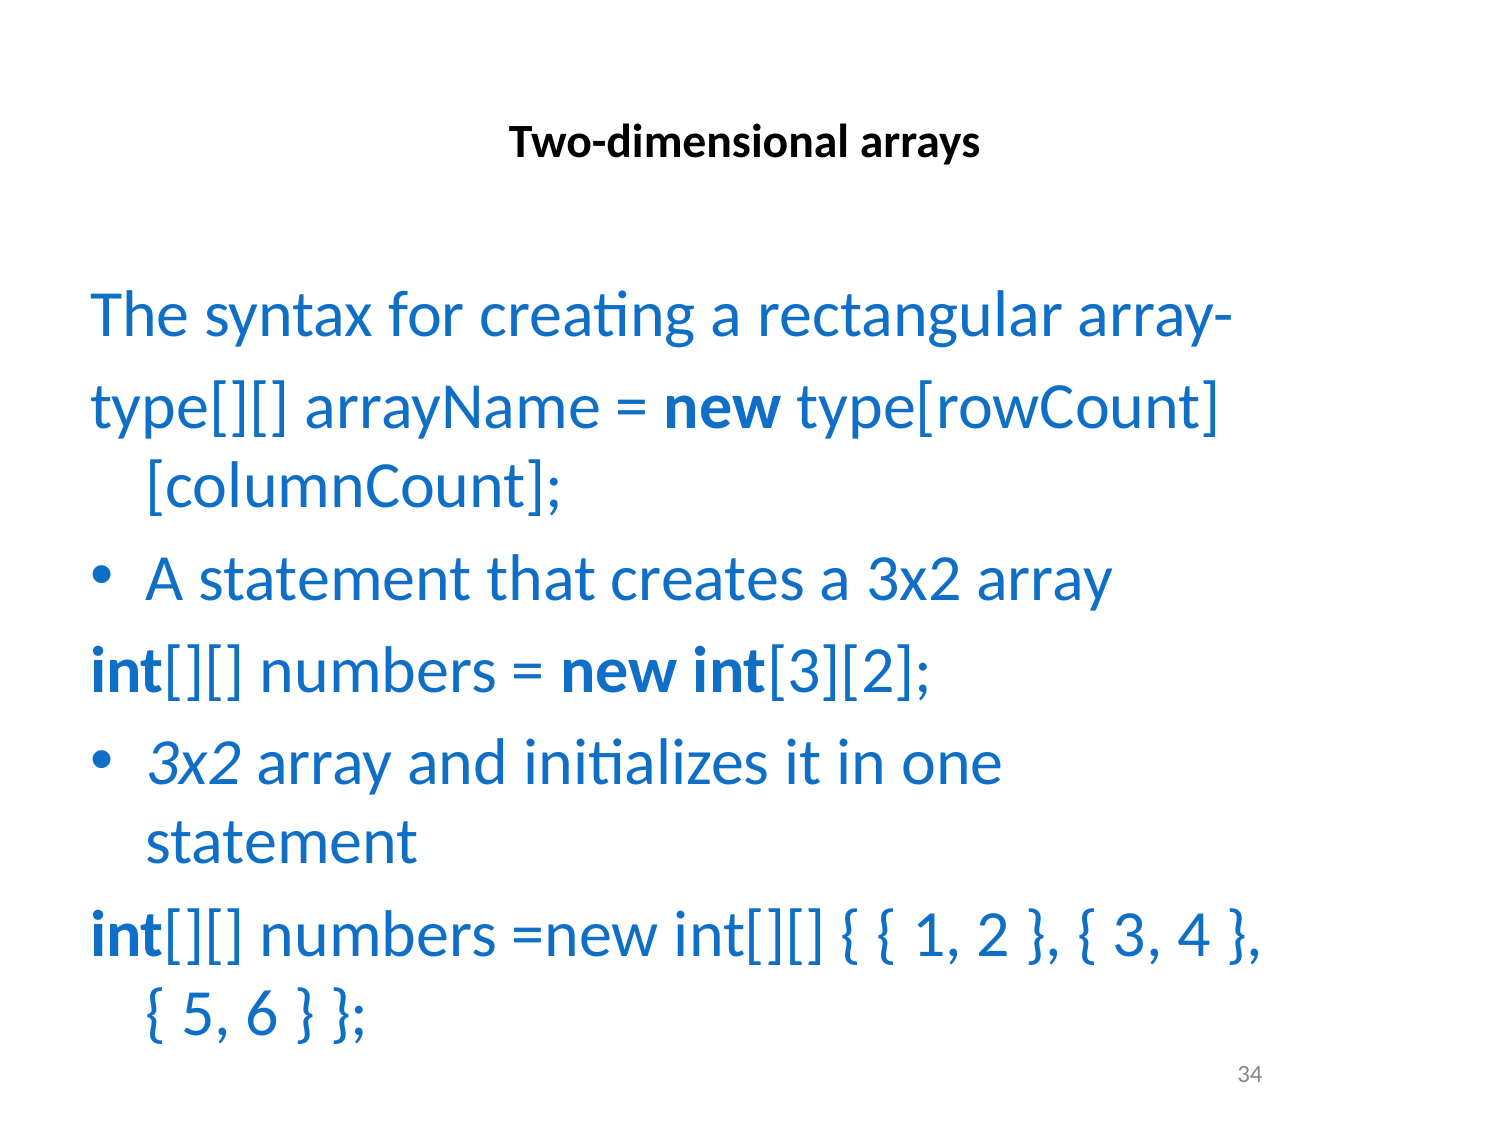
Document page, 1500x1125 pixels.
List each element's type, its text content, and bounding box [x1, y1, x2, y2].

list The syntax for creating a rectangular array- type[][] arrayName = new type[rowCount][columnCount]; A statement that creates a 3x2 array int[][] numbers = new int[3][2]; 3x2 array and initializes it in one statement int[][] numbers =new int[][] { { 1, 2 }, { 3, 4 }, { 5, 6 } }; [75, 262, 1300, 1062]
slide_number 34 [1074, 1042, 1425, 1103]
title Two-dimensional arrays [75, 45, 1425, 233]
